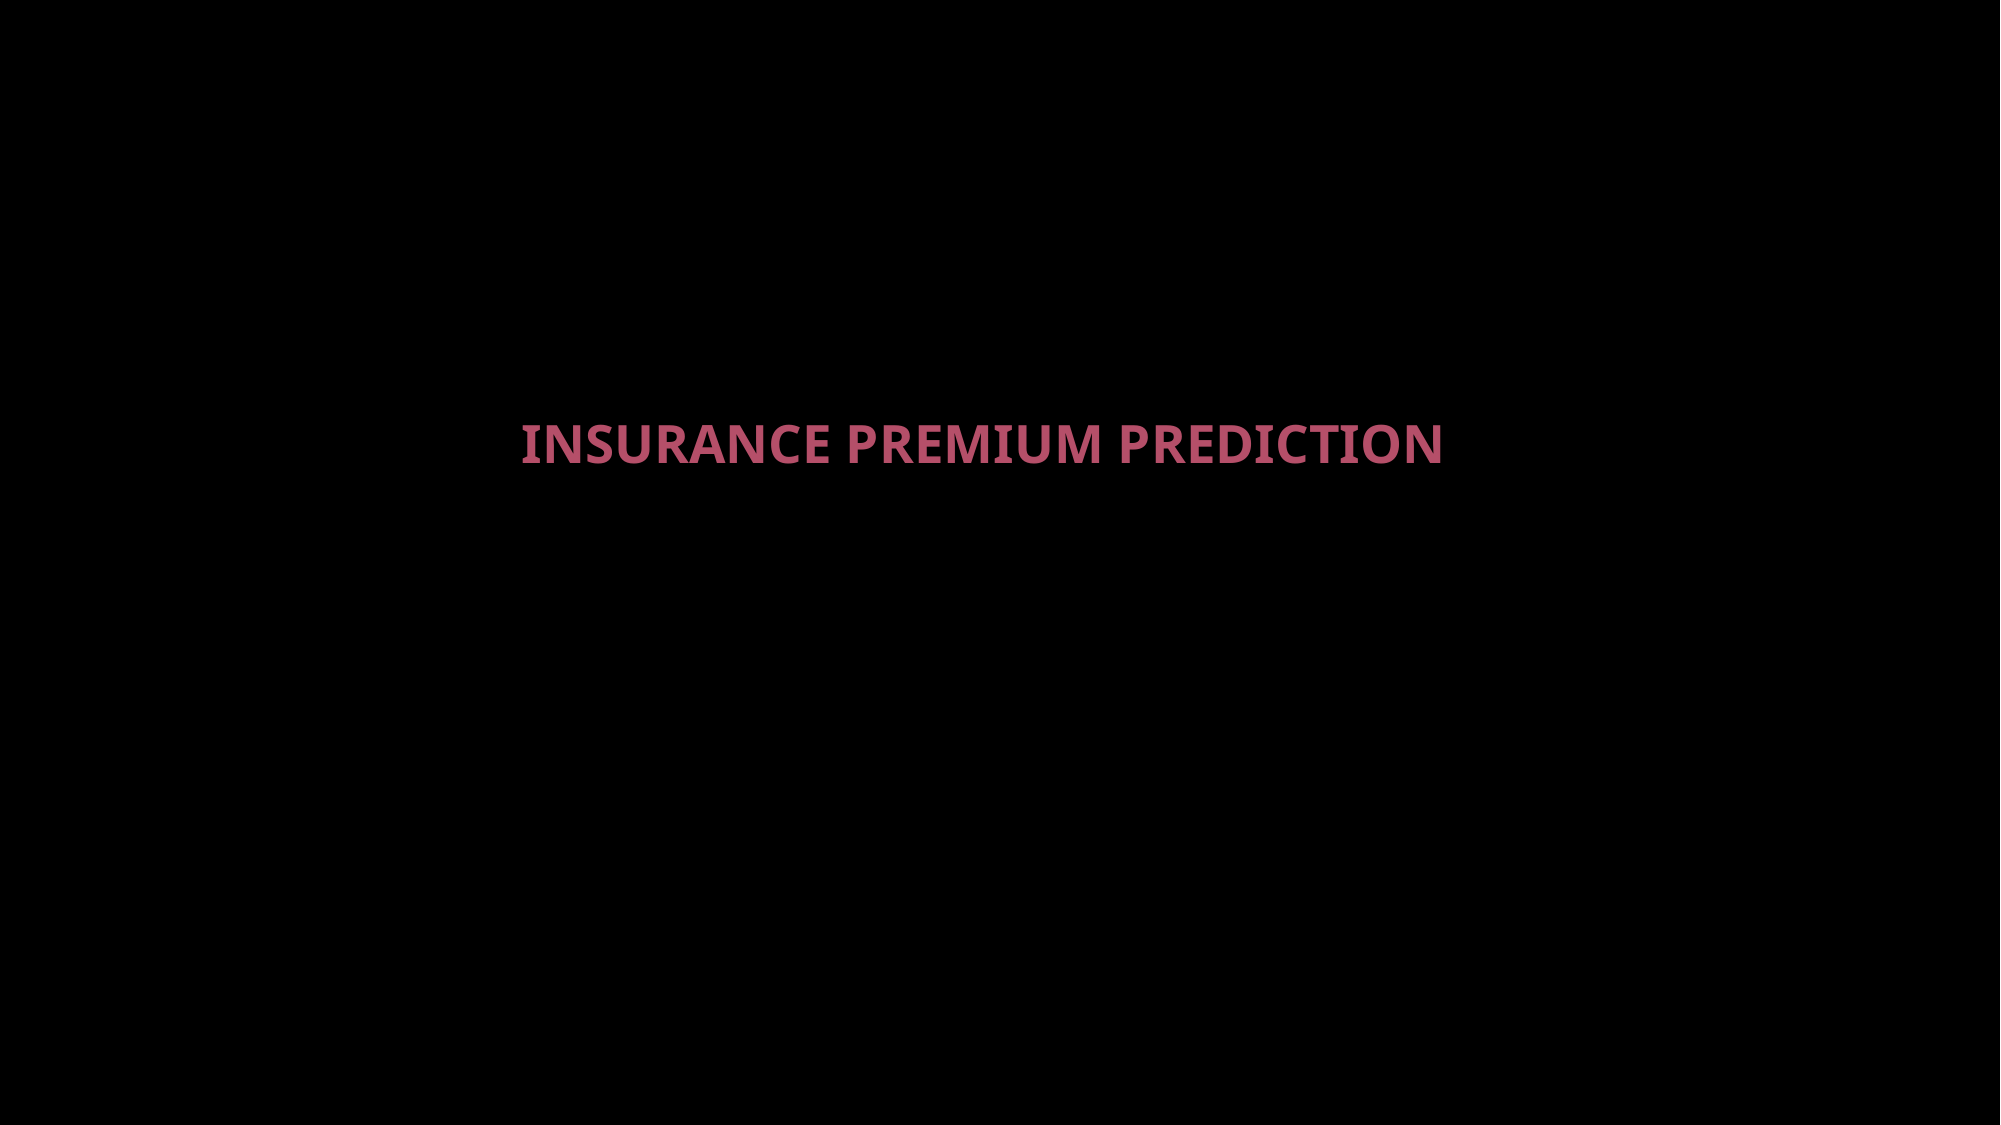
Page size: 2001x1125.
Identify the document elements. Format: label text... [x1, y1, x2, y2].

title Insurance Premium Prediction [239, 337, 1729, 482]
